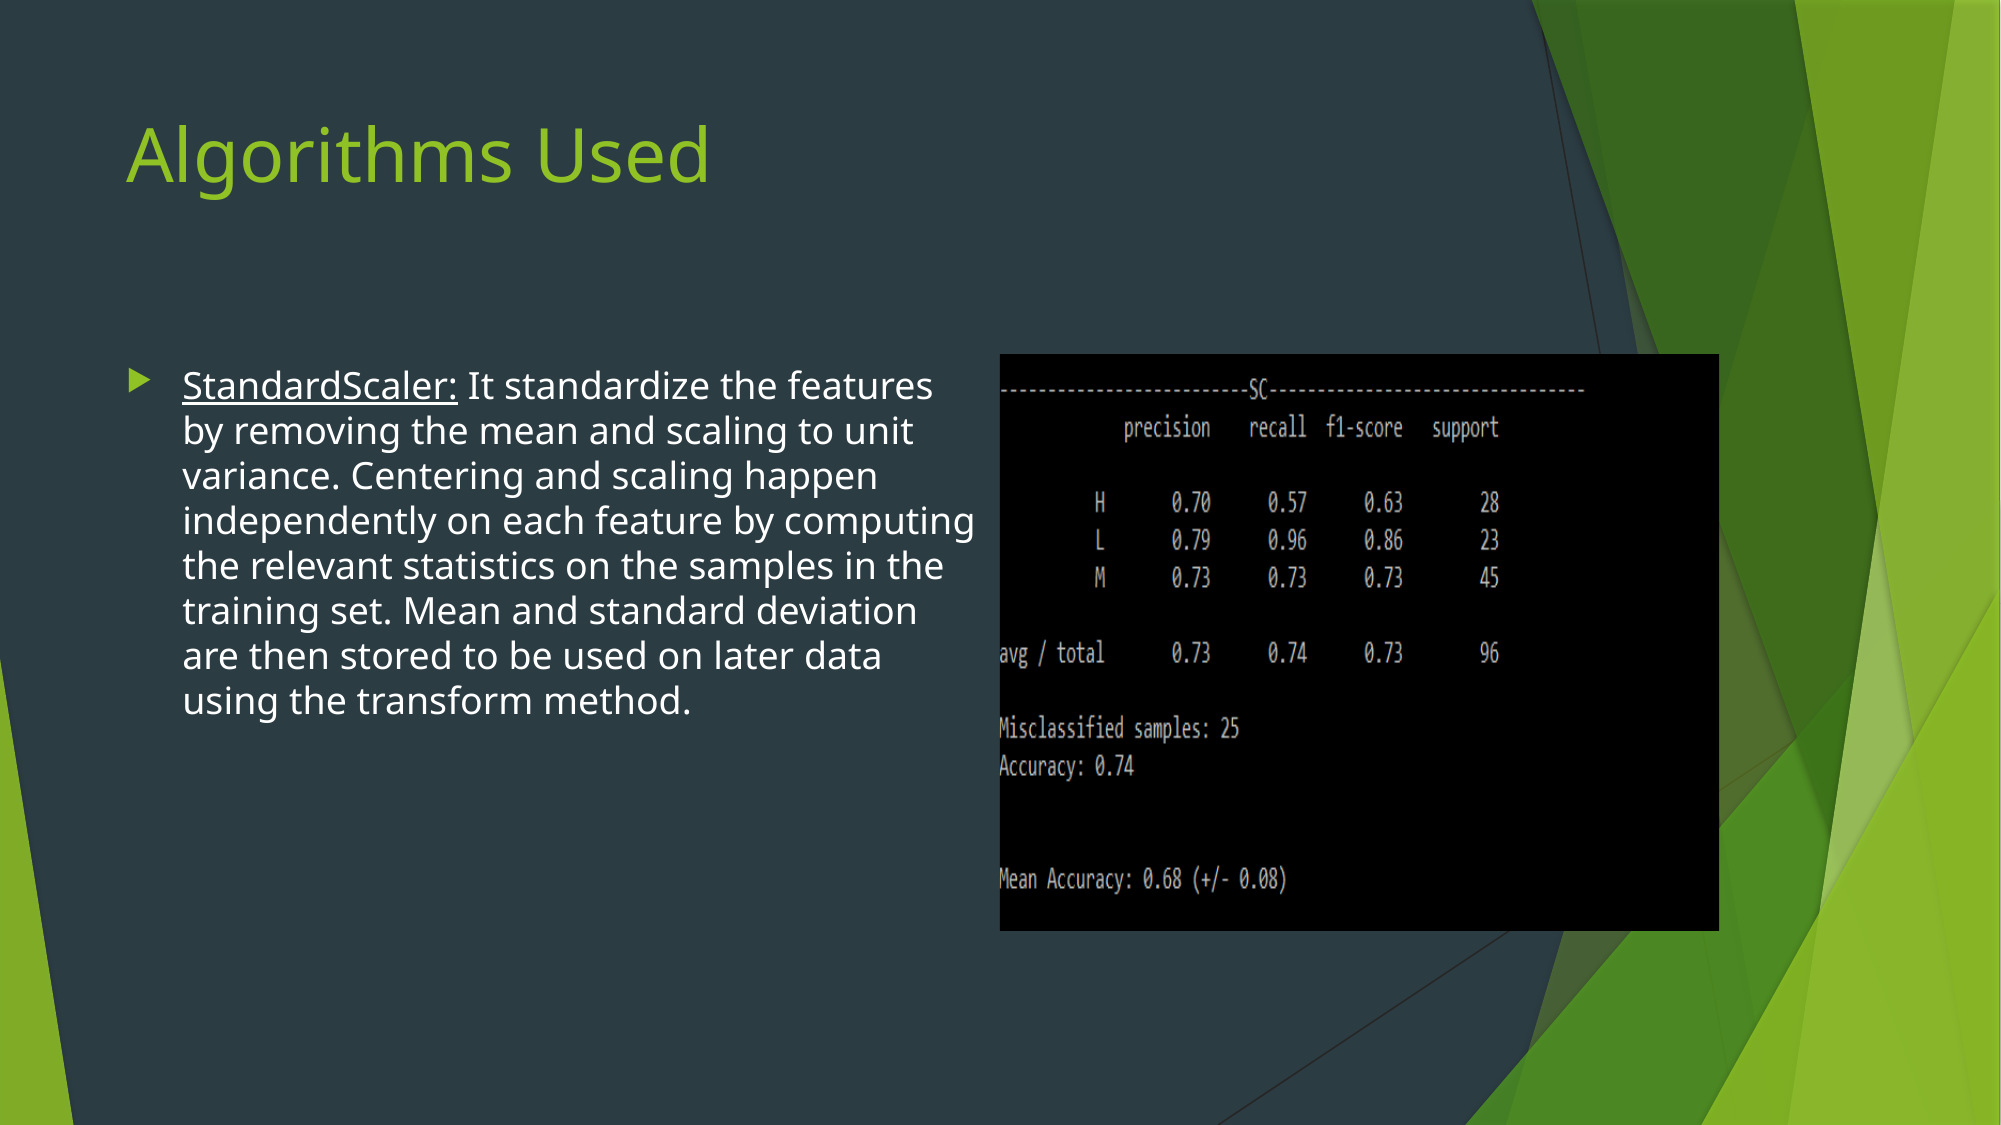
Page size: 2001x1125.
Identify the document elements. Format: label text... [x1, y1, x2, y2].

title Algorithms Used [111, 99, 1522, 317]
list StandardScaler: It standardize the features by removing the mean and scaling to unit variance. Centering and scaling happen independently on each feature by computing the relevant statistics on the samples in the training set. Mean and standard deviation are then stored to be used on later data using the transform method. [111, 354, 1000, 992]
picture [999, 353, 1720, 932]
